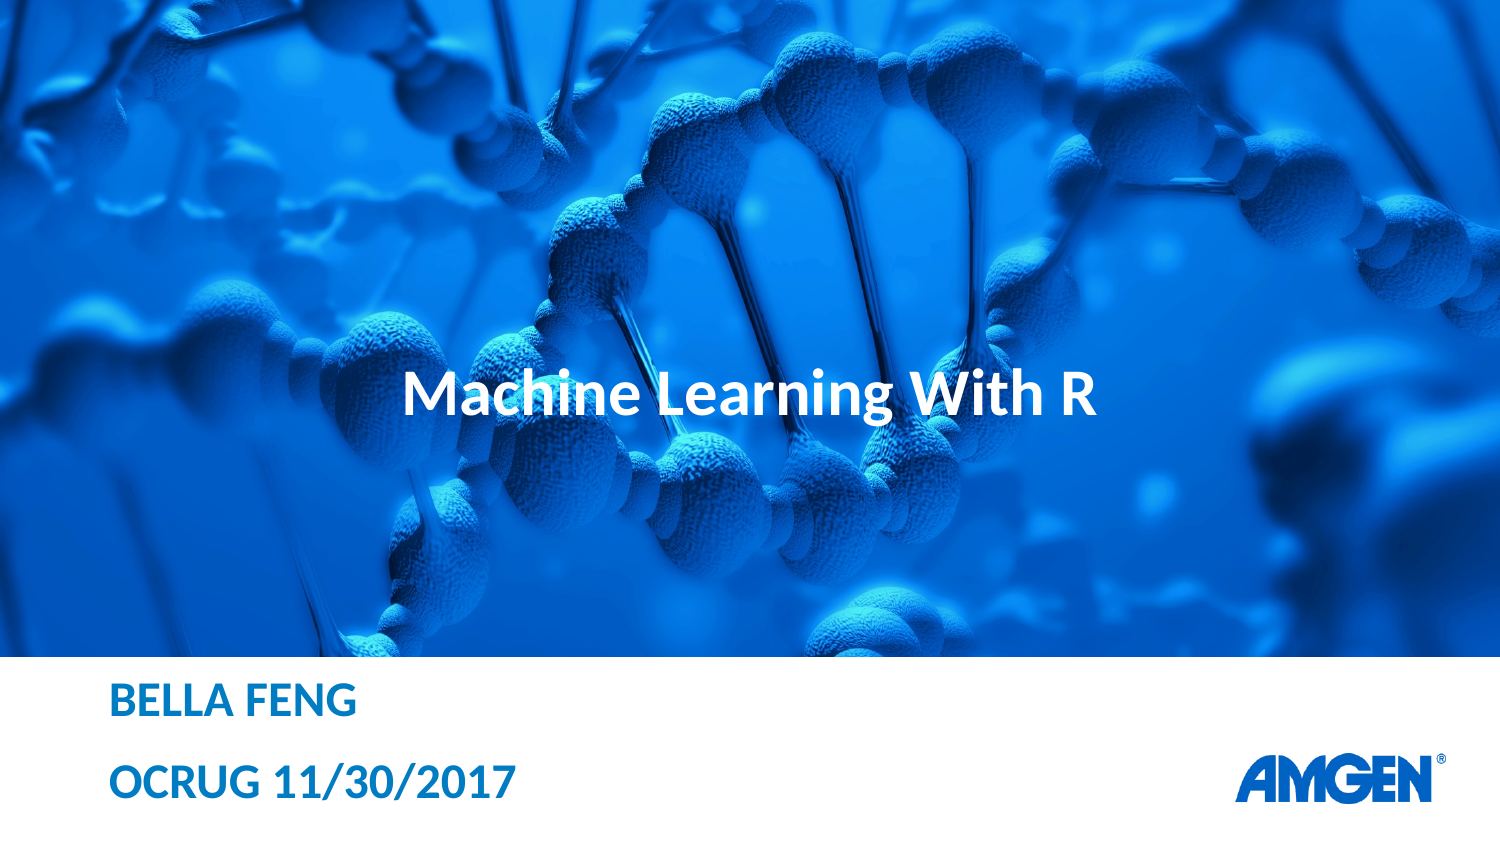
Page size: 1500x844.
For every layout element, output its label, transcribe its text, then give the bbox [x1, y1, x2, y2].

picture [1317, 753, 1446, 804]
title Machine Learning With R [0, 282, 1500, 588]
picture [0, 588, 1500, 657]
picture [0, 0, 1500, 282]
list Bella Feng OCRUG 11/30/2017 [93, 672, 1317, 809]
